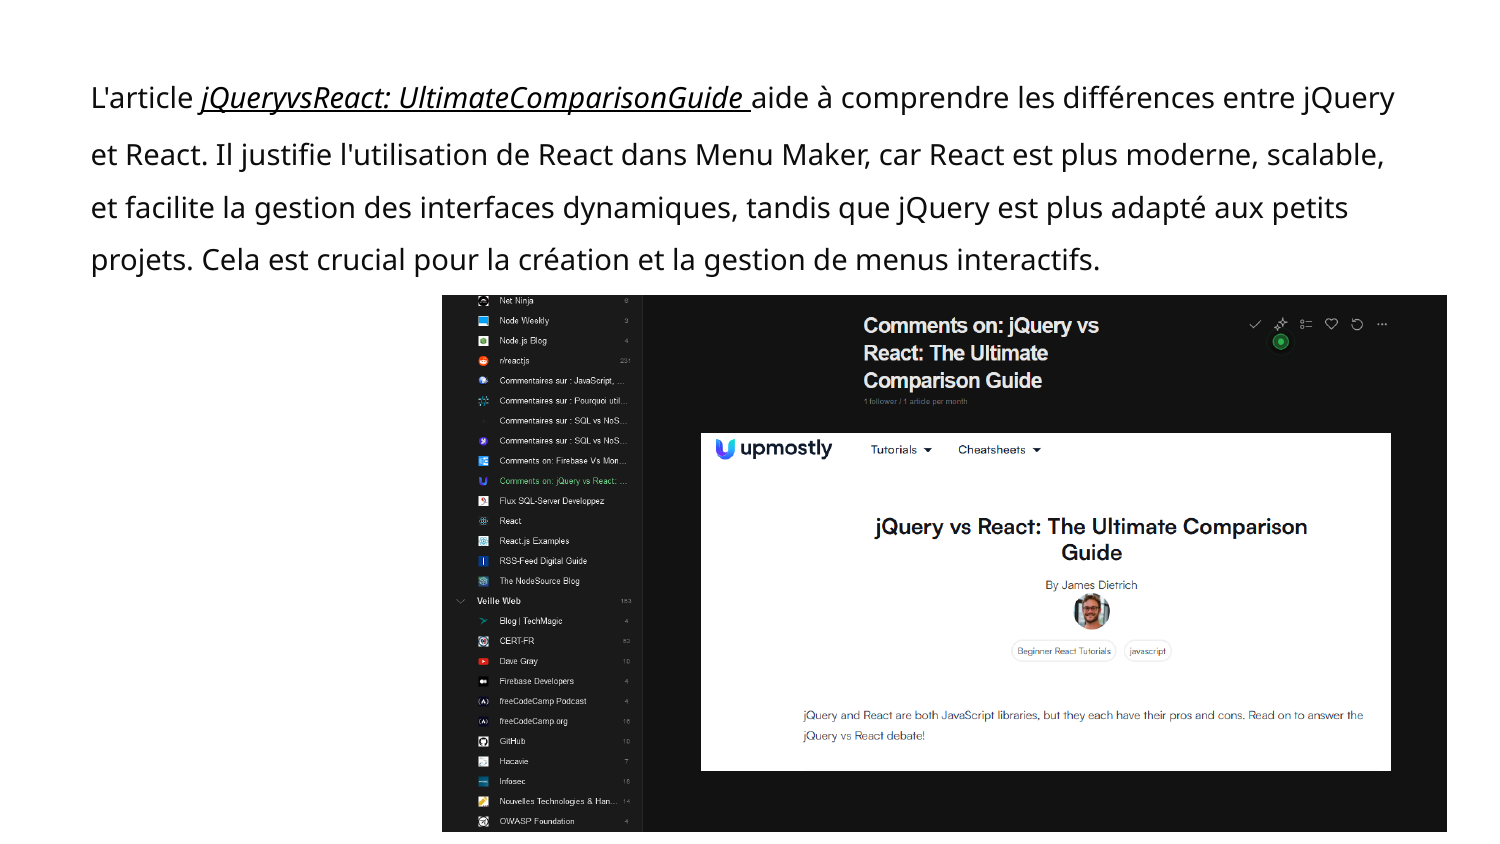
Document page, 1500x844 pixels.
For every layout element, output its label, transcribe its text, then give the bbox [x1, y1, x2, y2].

list L'article jQueryvsReact: UltimateComparisonGuide aide à comprendre les différences entre jQuery et React. Il justifie l'utilisation de React dans Menu Maker, car React est plus moderne, scalable, et facilite la gestion des interfaces dynamiques, tandis que jQuery est plus adapté aux petits projets. Cela est crucial pour la création et la gestion de menus interactifs. [19, 59, 1418, 620]
picture [442, 295, 1447, 832]
